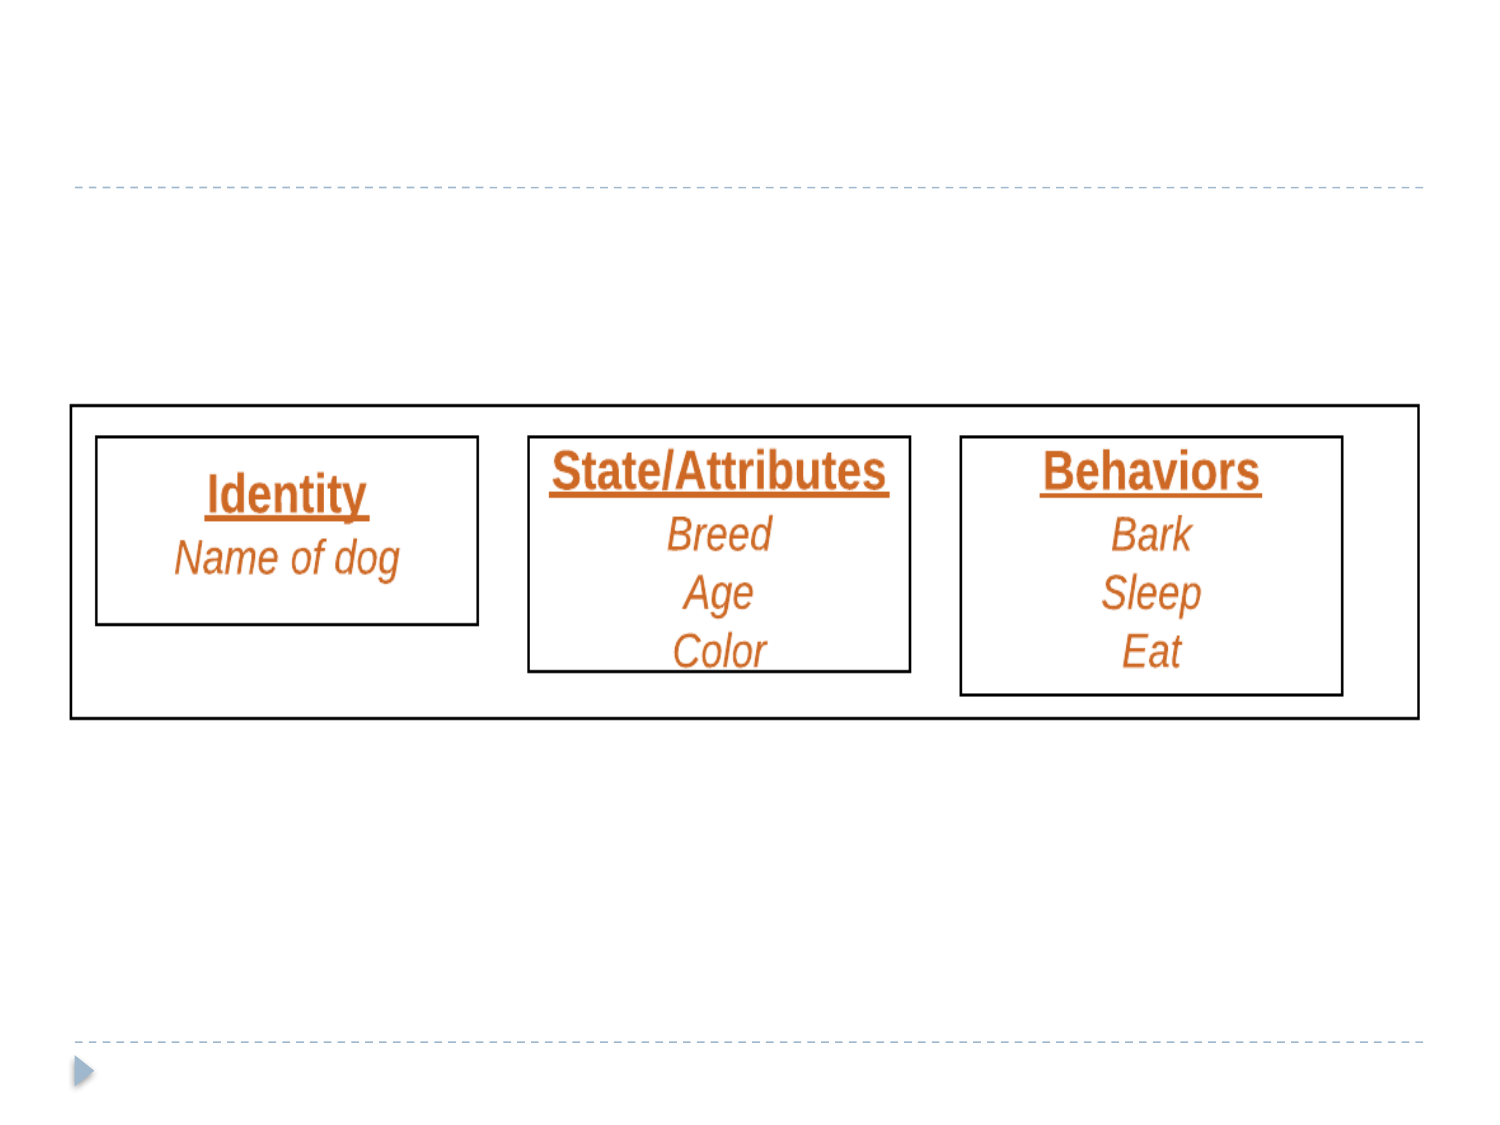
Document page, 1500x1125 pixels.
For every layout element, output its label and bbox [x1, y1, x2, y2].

picture [24, 312, 1426, 798]
